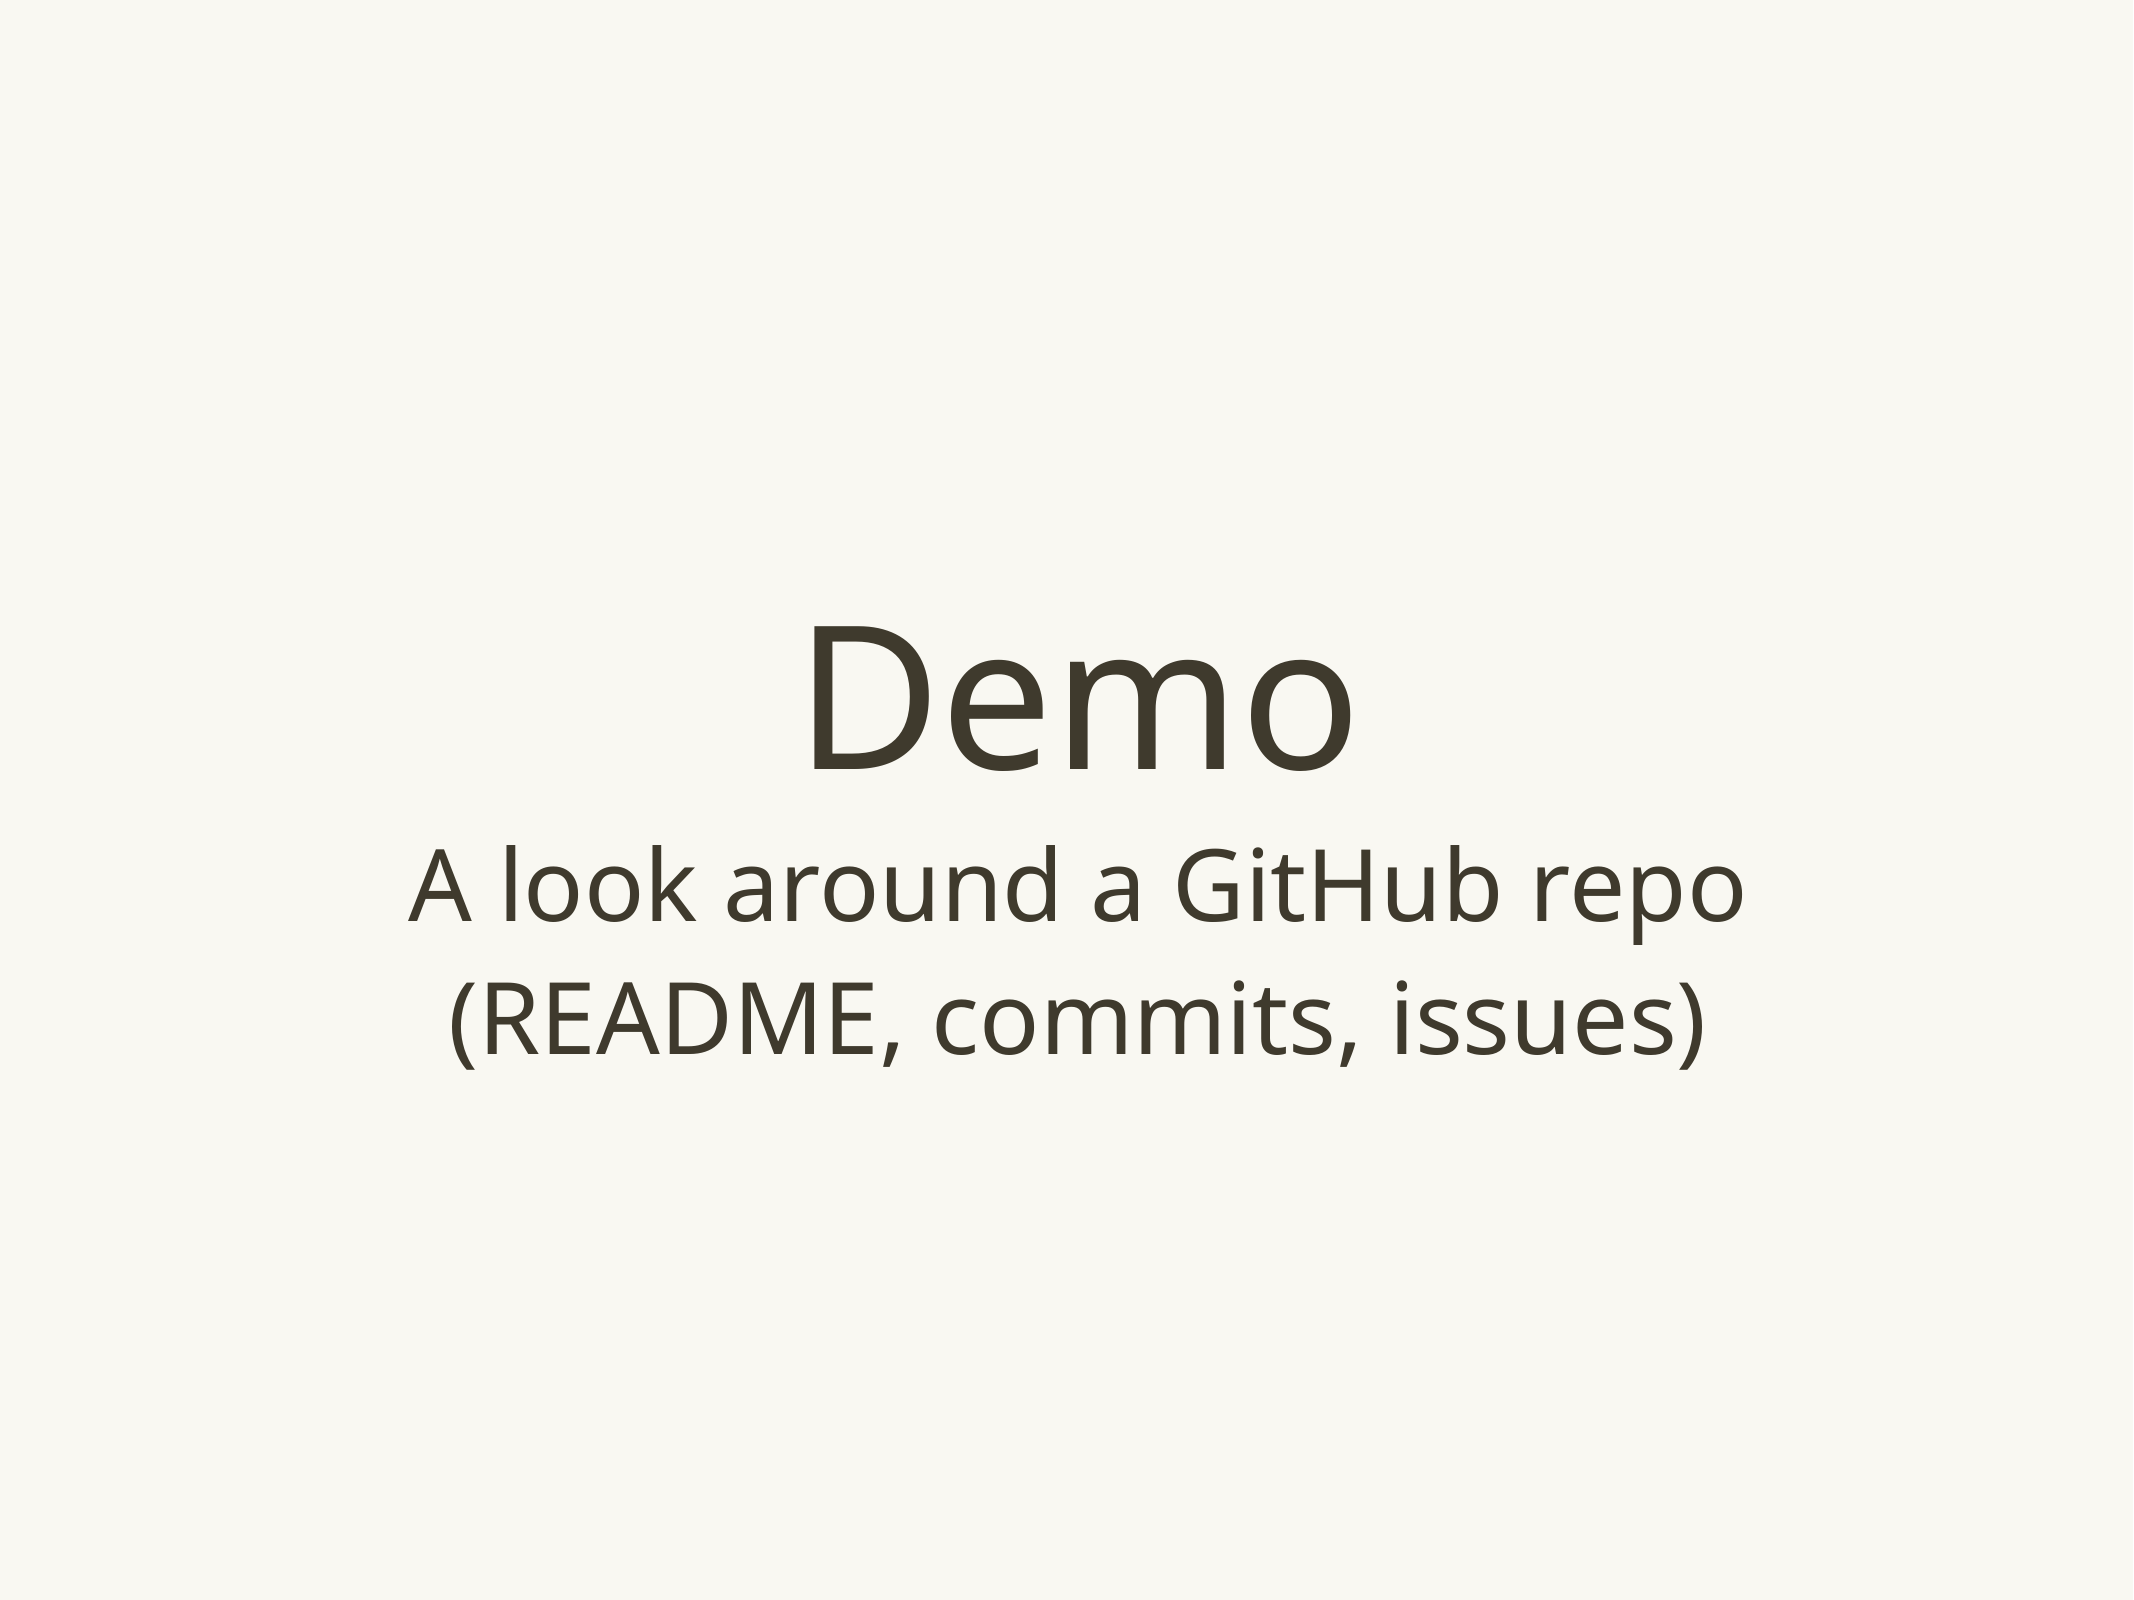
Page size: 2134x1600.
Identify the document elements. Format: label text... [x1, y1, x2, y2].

text_box Demo A look around a GitHub repo (README, commits, issues) [109, 560, 2047, 1083]
